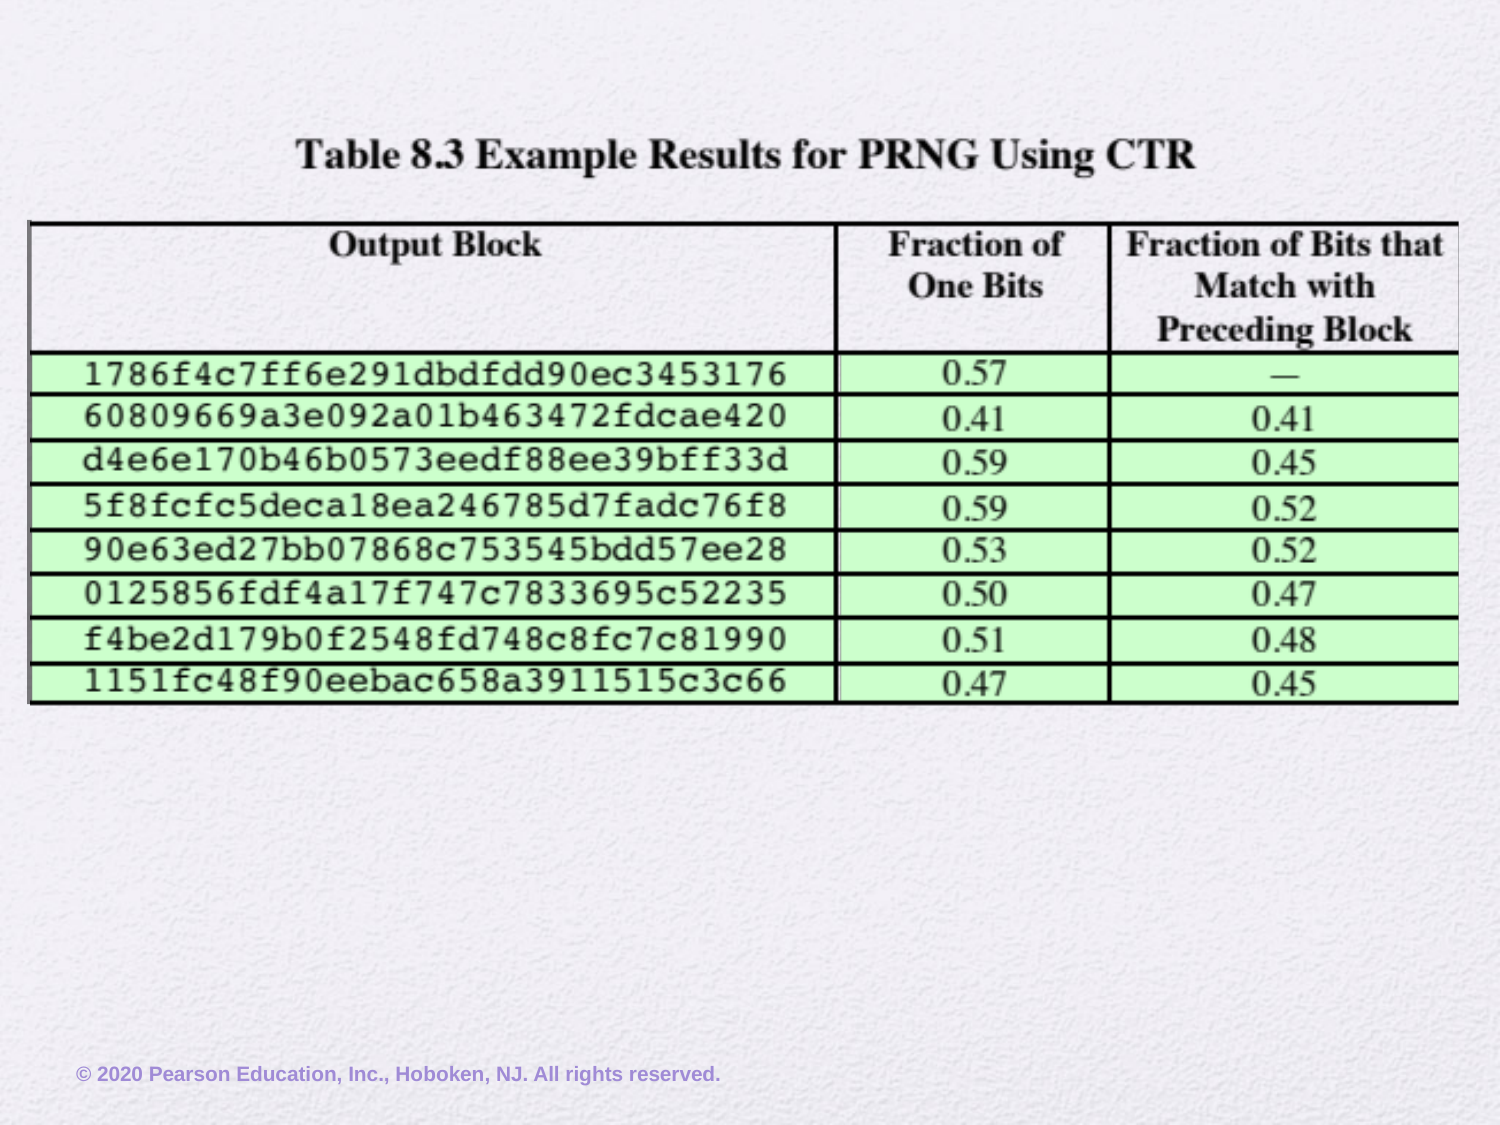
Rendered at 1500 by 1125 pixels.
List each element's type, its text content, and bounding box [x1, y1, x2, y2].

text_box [26, 217, 33, 707]
picture [0, 0, 1500, 1125]
footer © 2020 Pearson Education, Inc., Hoboken, NJ. All rights reserved. [60, 1042, 1010, 1103]
